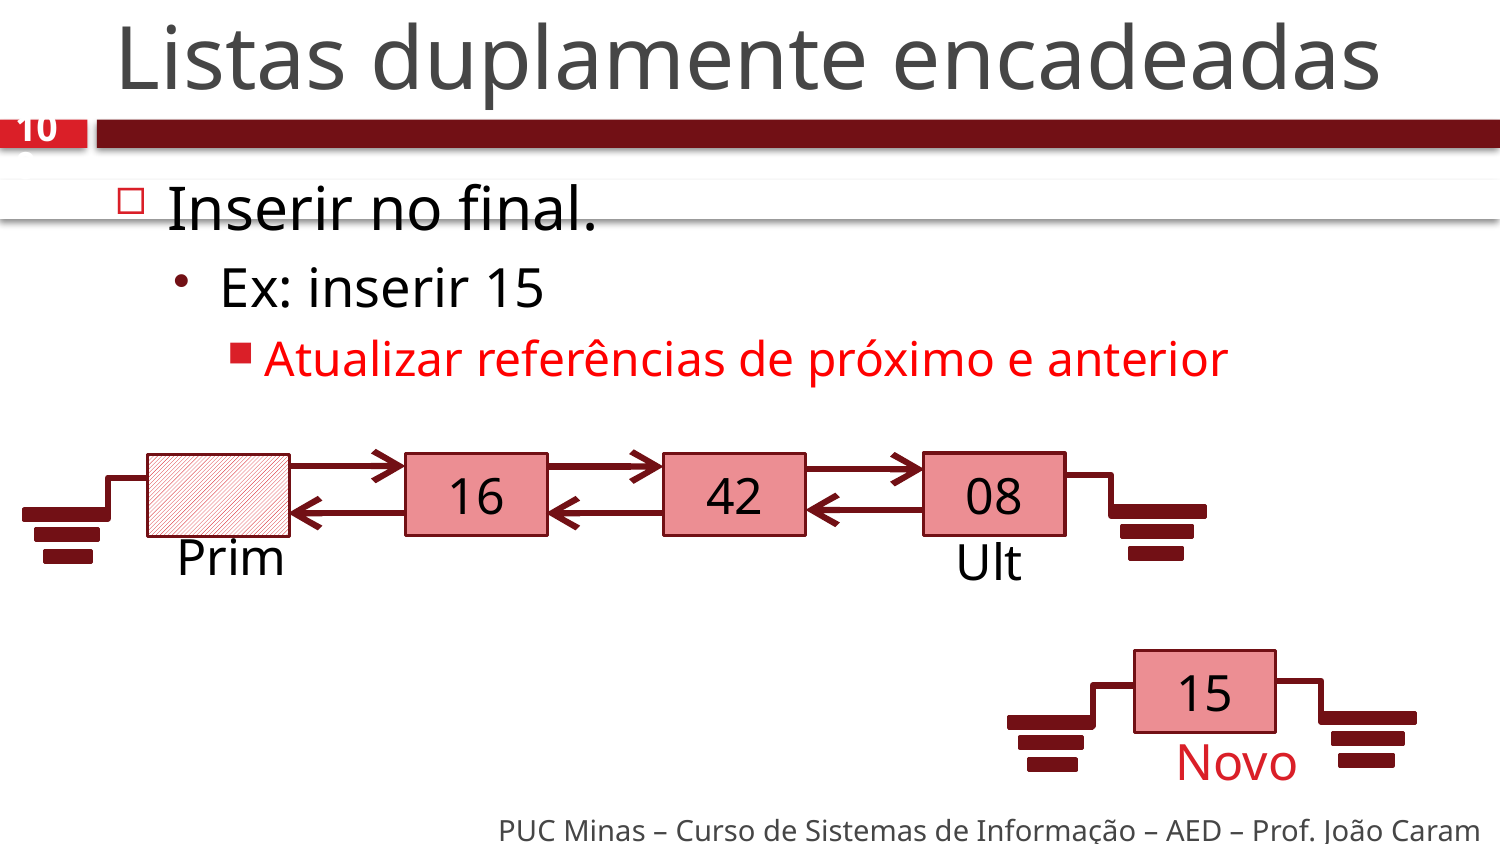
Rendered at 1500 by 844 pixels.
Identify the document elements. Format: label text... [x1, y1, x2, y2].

text_box Novo [1160, 723, 1314, 798]
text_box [1064, 474, 1206, 560]
list Inserir no final. Ex: inserir 15 Atualizar referências de próximo e anterior [99, 161, 1483, 800]
slide_number 100 [0, 114, 88, 145]
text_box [1008, 685, 1135, 771]
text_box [23, 477, 150, 563]
text_box [146, 453, 291, 538]
text_box 42 [662, 452, 807, 537]
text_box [1274, 680, 1417, 767]
text_box 16 [404, 452, 549, 537]
text_box Ult [940, 523, 1038, 598]
text_box Prim [161, 518, 302, 594]
text_box 15 [1133, 649, 1277, 734]
title Listas duplamente encadeadas [99, 19, 1483, 115]
footer PUC Minas – Curso de Sistemas de Informação – AED – Prof. João Caram [159, 807, 1497, 844]
text_box 08 [922, 451, 1067, 537]
